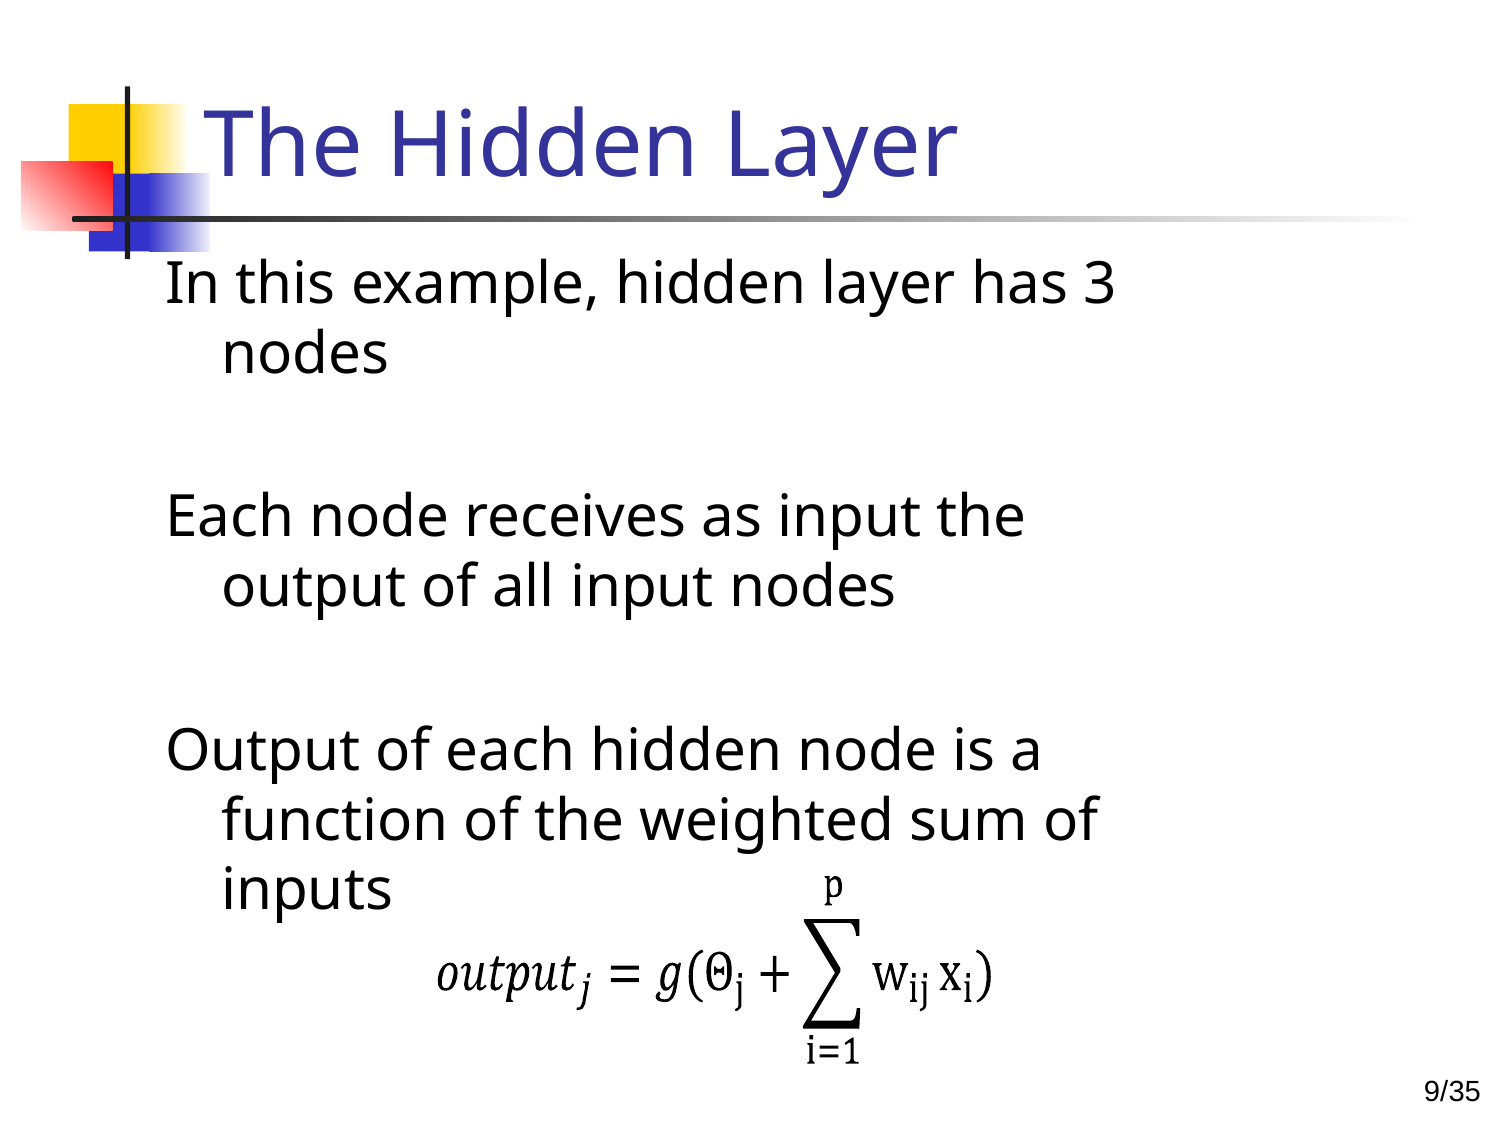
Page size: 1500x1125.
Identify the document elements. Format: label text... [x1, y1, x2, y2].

list [137, 624, 1416, 1000]
slide_number 8/35 [1255, 1039, 1497, 1116]
list In this example, hidden layer has 3 nodes Each node receives as input the output of all input nodes Output of each hidden node is a function of the weighted sum of inputs [150, 237, 1225, 624]
title The Hidden Layer [188, 35, 1468, 203]
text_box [181, 867, 1250, 1125]
